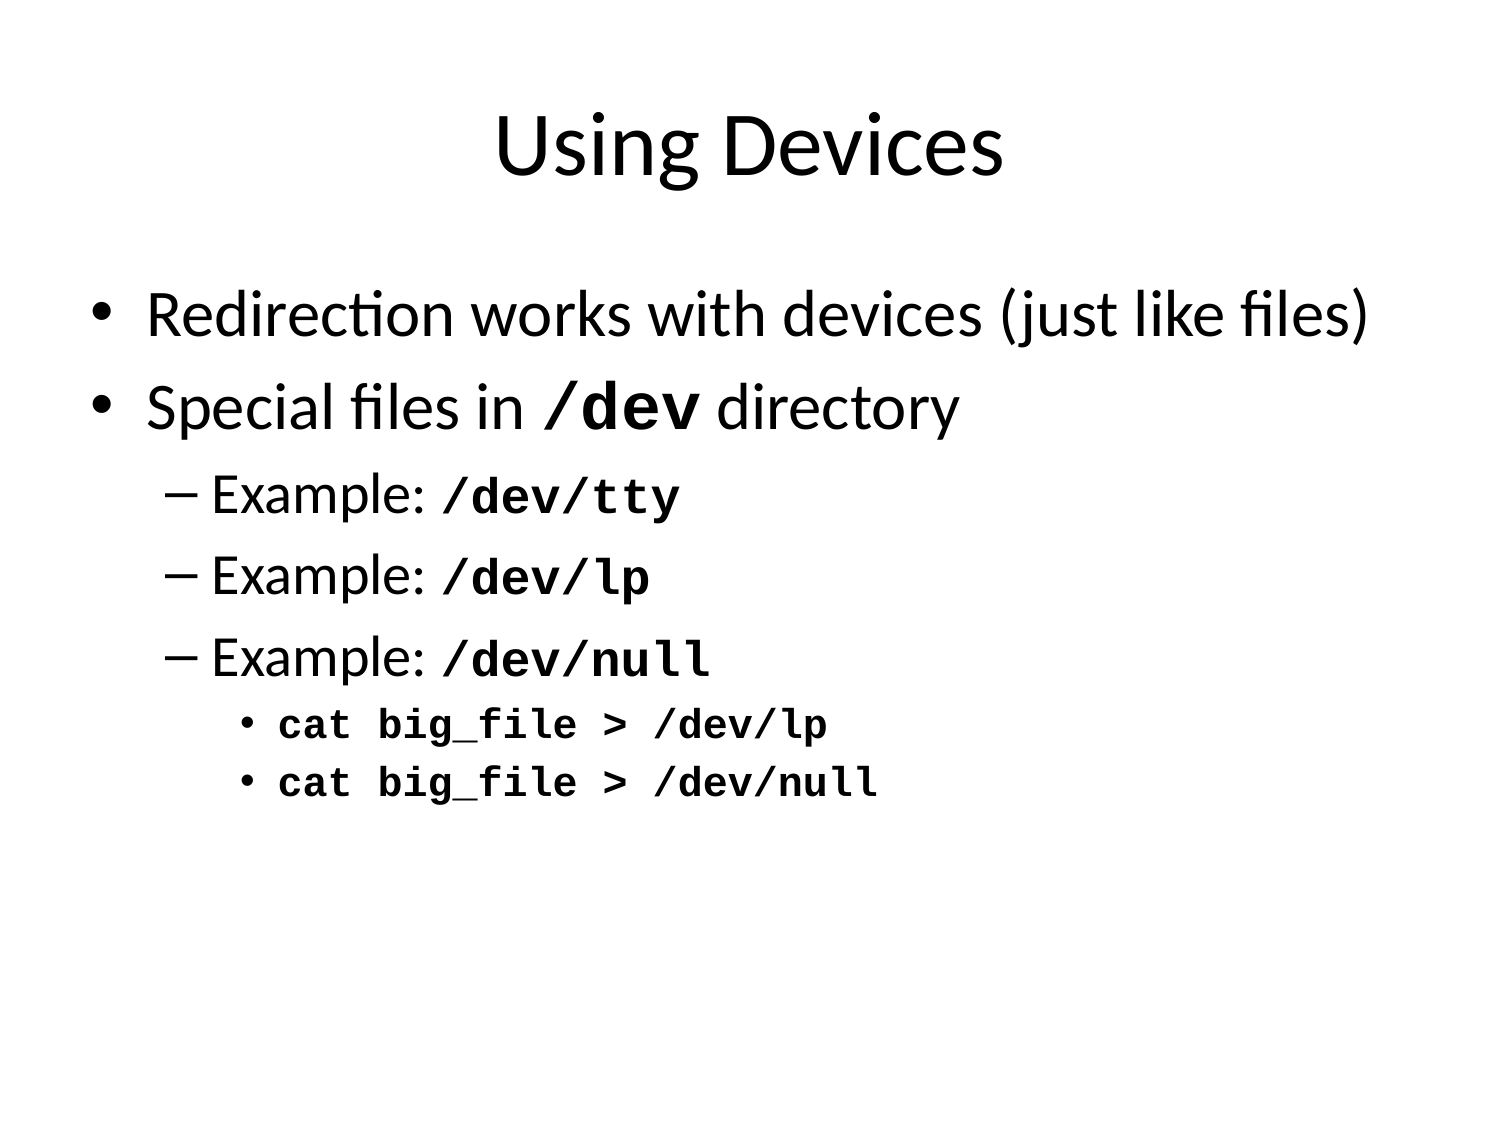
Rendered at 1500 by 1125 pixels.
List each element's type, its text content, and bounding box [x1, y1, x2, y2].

title Using Devices [75, 45, 1425, 233]
list Redirection works with devices (just like files) Special files in /dev directory Example: /dev/tty Example: /dev/lp Example: /dev/null cat big_file > /dev/lp cat big_file > /dev/null [75, 262, 1425, 1005]
